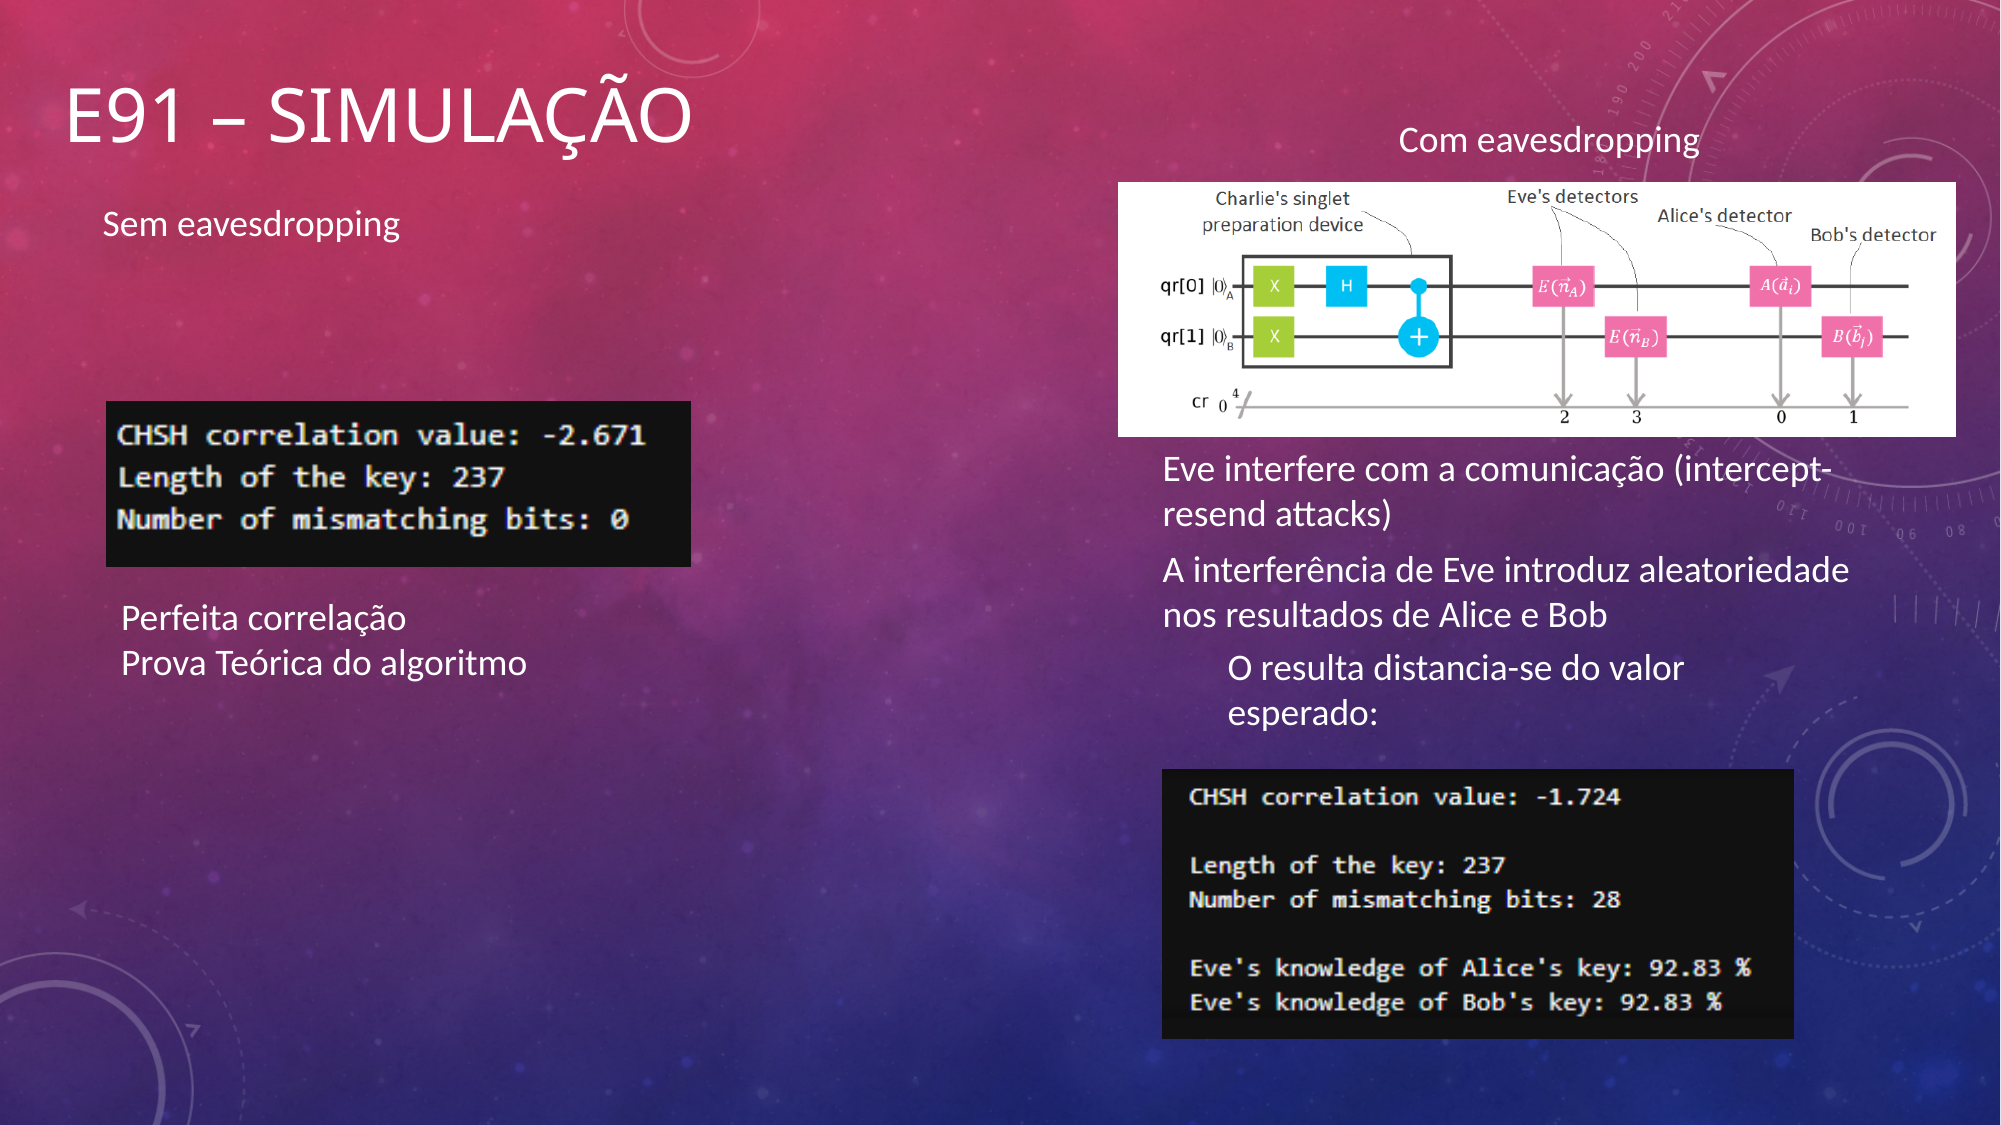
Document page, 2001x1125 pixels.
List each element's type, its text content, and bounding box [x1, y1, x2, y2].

text_box Perfeita correlação Prova Teórica do algoritmo [106, 585, 722, 691]
text_box Sem eavesdropping [87, 191, 544, 252]
text_box A interferência de Eve introduz aleatoriedade nos resultados de Alice e Bob [1148, 537, 1912, 643]
text_box Eve interfere com a comunicação (intercept-resend attacks) [1147, 450, 1926, 542]
picture [0, 0, 2001, 1125]
text_box Com eavesdropping [1384, 107, 1794, 168]
title E91 – Simulação [48, 49, 886, 175]
